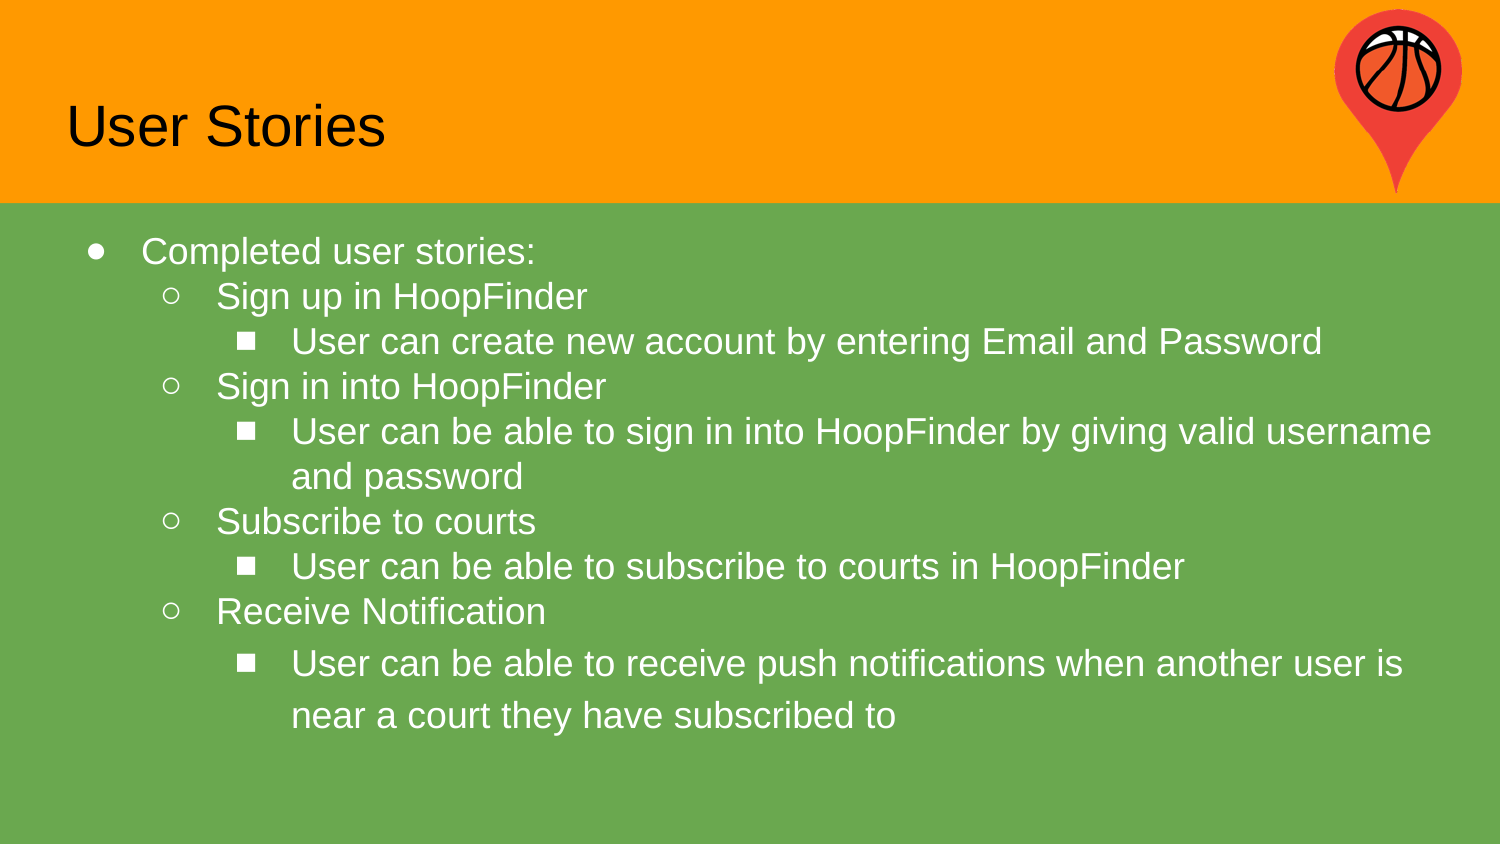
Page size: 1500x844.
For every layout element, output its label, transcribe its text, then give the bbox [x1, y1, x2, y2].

text_box User Stories [51, 72, 1449, 167]
picture [1334, 9, 1462, 194]
title Completed user stories: Sign up in HoopFinder User can create new account by entering Email and Password Sign in into HoopFinder User can be able to sign in into HoopFinder by giving valid username and password Subscribe to courts User can be able to subscribe to courts in HoopFinder Receive Notification User can be able to receive push notifications when another user is near a court they have subscribed to [51, 212, 1449, 809]
